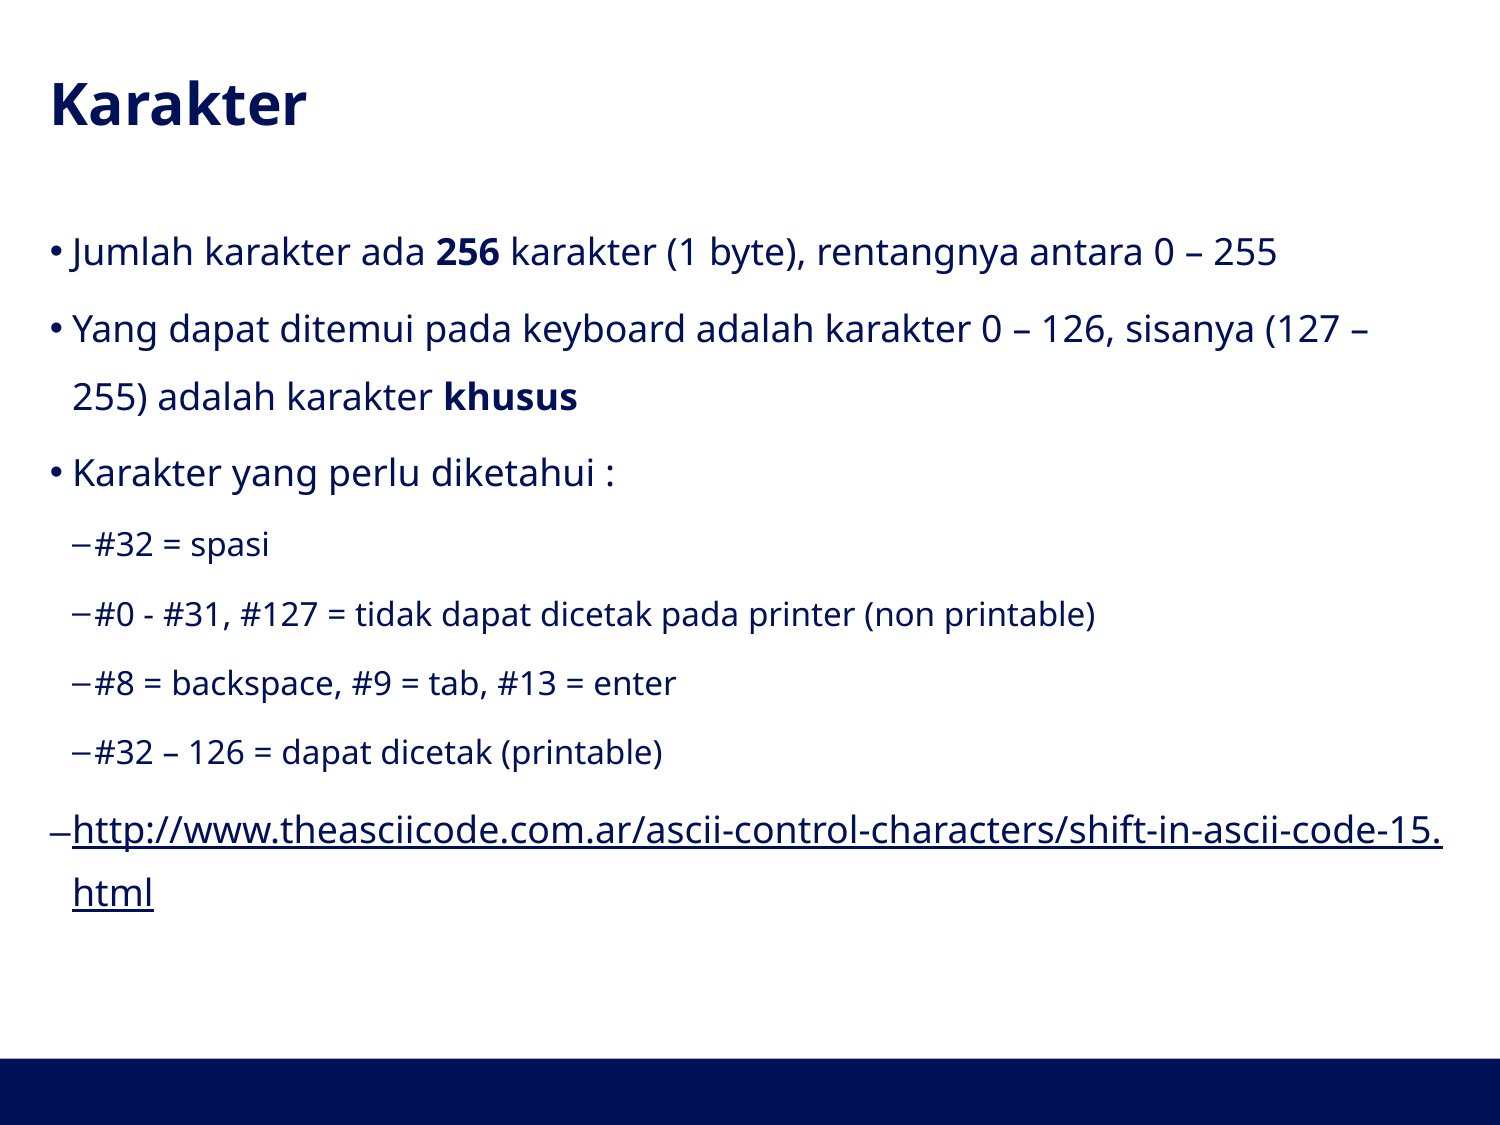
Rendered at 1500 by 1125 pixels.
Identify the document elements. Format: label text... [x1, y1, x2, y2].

list Jumlah karakter ada 256 karakter (1 byte), rentangnya antara 0 – 255 Yang dapat ditemui pada keyboard adalah karakter 0 – 126, sisanya (127 – 255) adalah karakter khusus Karakter yang perlu diketahui : #32 = spasi #0 - #31, #127 = tidak dapat dicetak pada printer (non printable) #8 = backspace, #9 = tab, #13 = enter #32 – 126 = dapat dicetak (printable) http://www.theasciicode.com.ar/ascii-control-characters/shift-in-ascii-code-15.html [49, 205, 1451, 993]
title Karakter [49, 66, 1451, 138]
